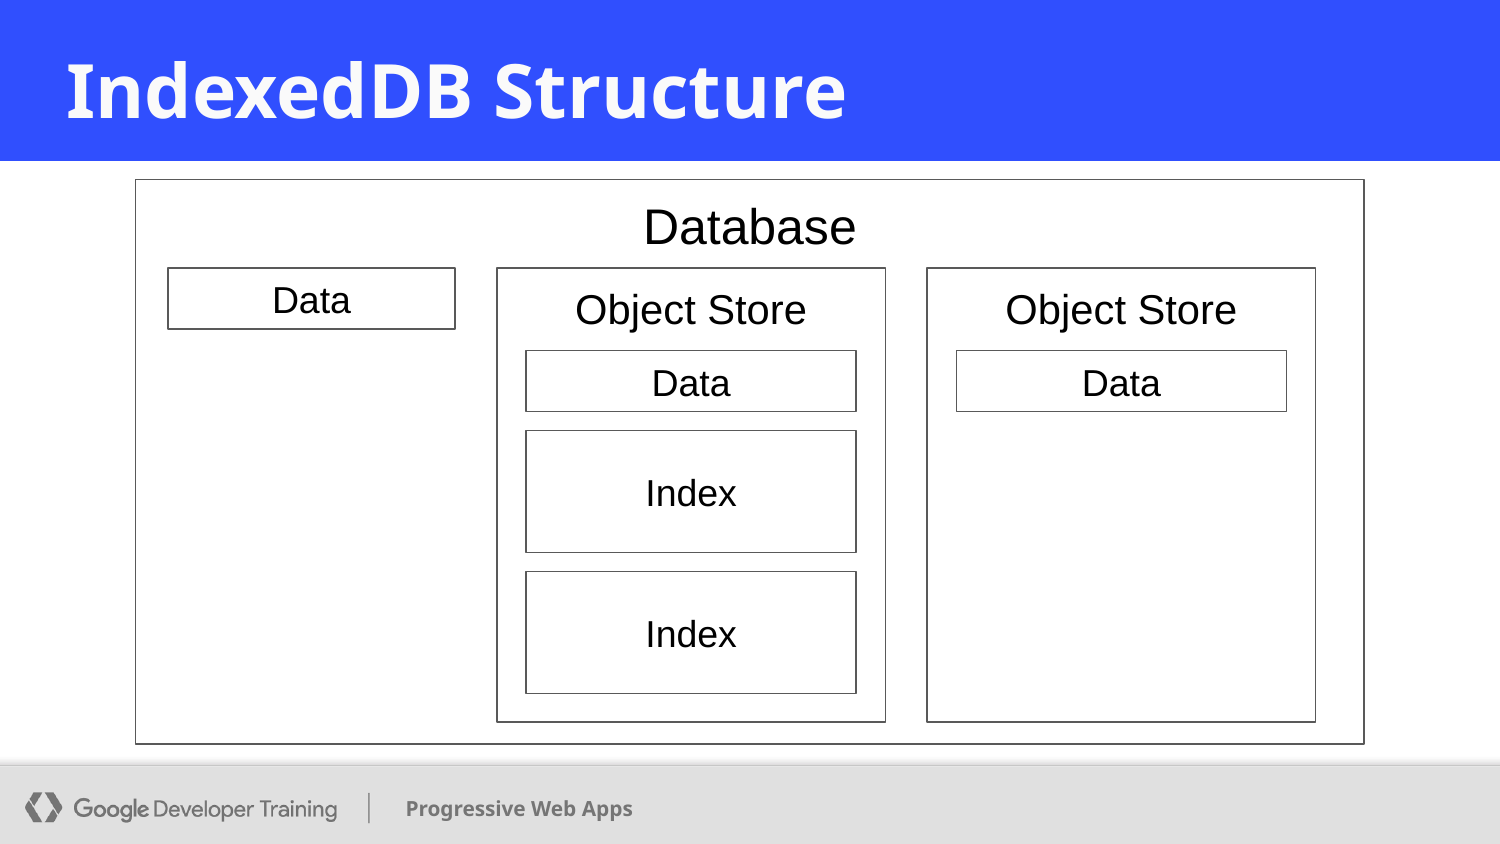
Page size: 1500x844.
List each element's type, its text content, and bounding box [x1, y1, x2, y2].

title IndexedDB Structure [51, 28, 1449, 122]
text_box Index [526, 571, 857, 694]
picture [0, 161, 1500, 844]
text_box Data [956, 350, 1287, 412]
text_box Data [168, 267, 456, 330]
text_box Object Store [927, 267, 1316, 722]
text_box Data [526, 350, 857, 412]
text_box Object Store [496, 267, 886, 722]
text_box Index [526, 430, 857, 553]
text_box Database [135, 179, 1365, 745]
